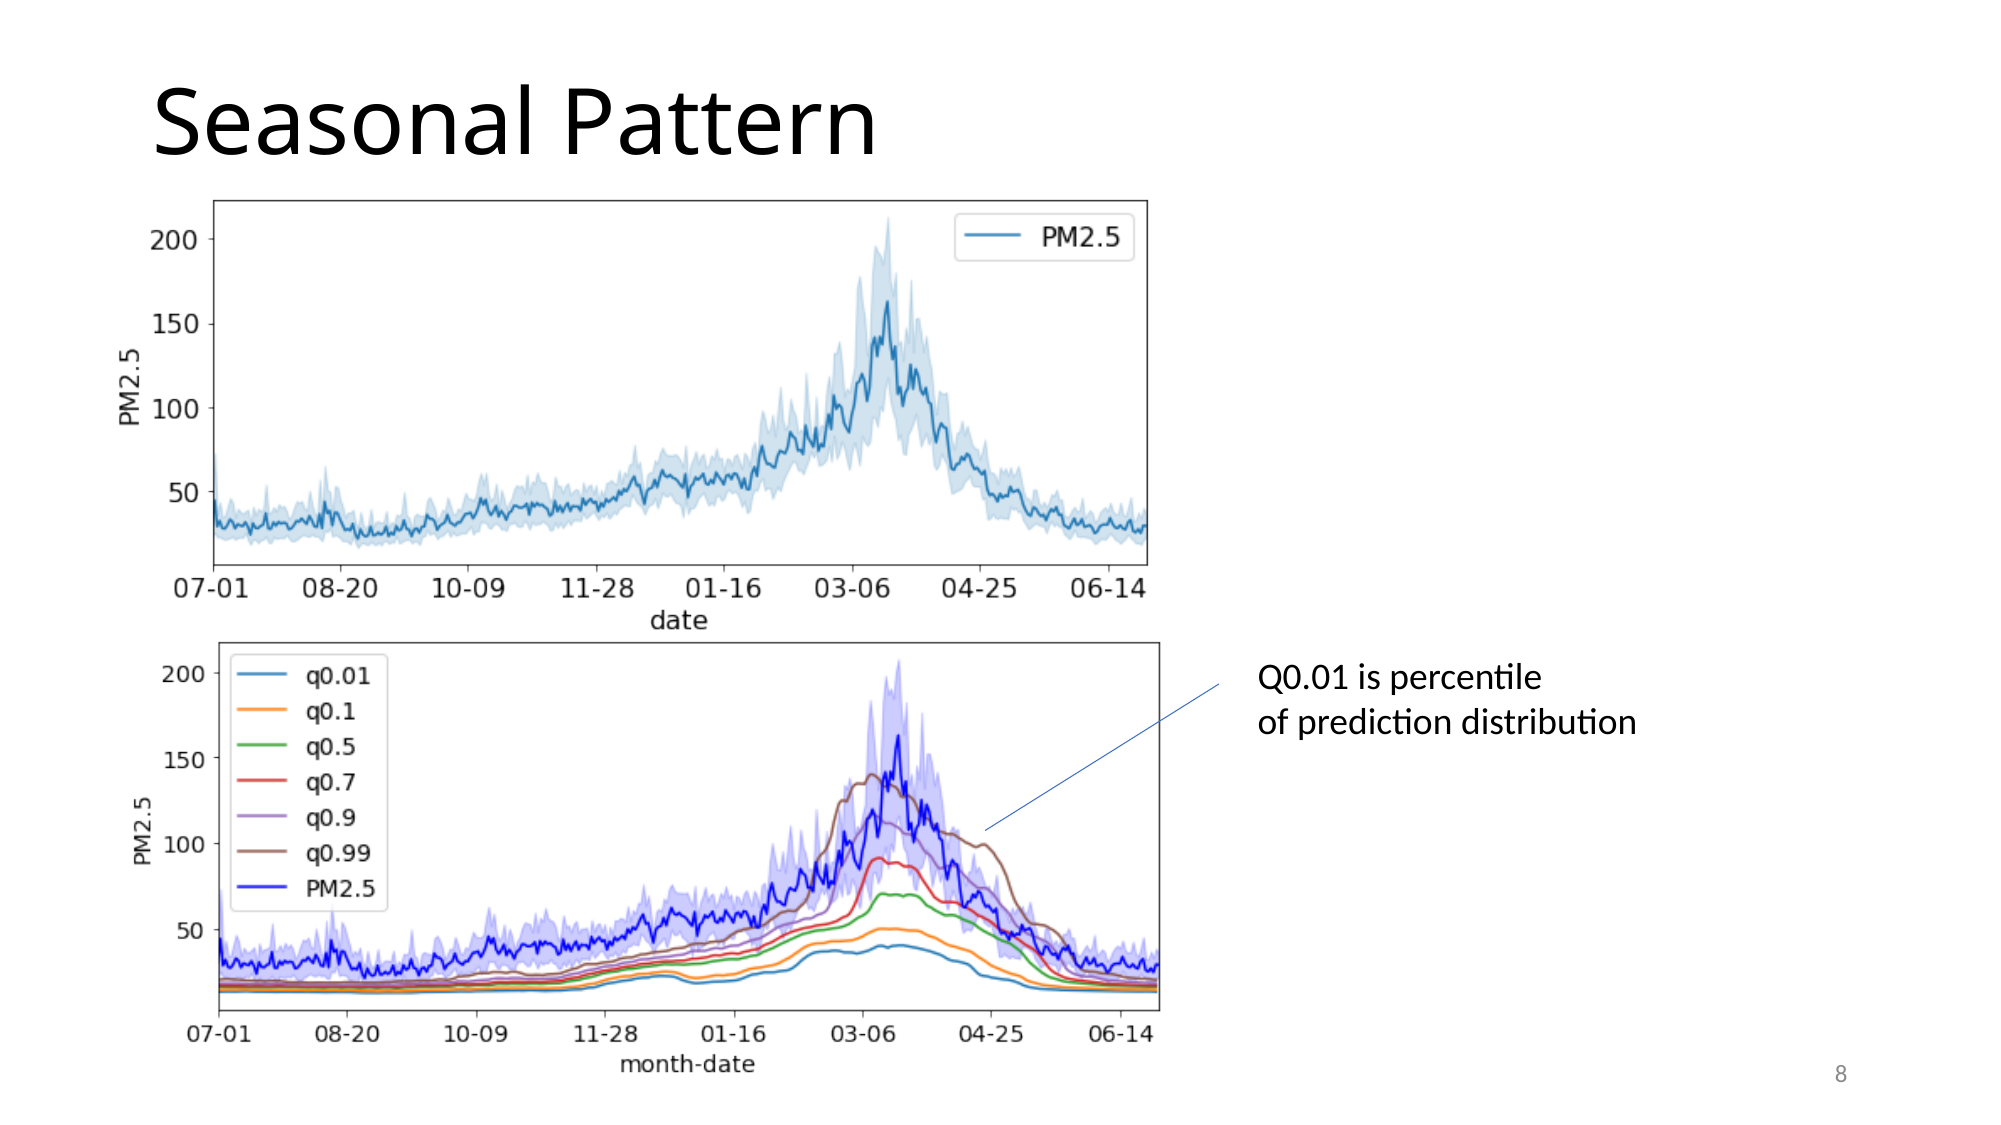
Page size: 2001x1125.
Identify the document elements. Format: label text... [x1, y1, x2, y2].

title Seasonal Pattern [137, 59, 1863, 191]
slide_number 8 [1412, 1042, 1863, 1103]
picture [106, 190, 1171, 1088]
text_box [985, 683, 1219, 831]
text_box Q0.01 is percentile of prediction distribution [1242, 645, 1653, 750]
